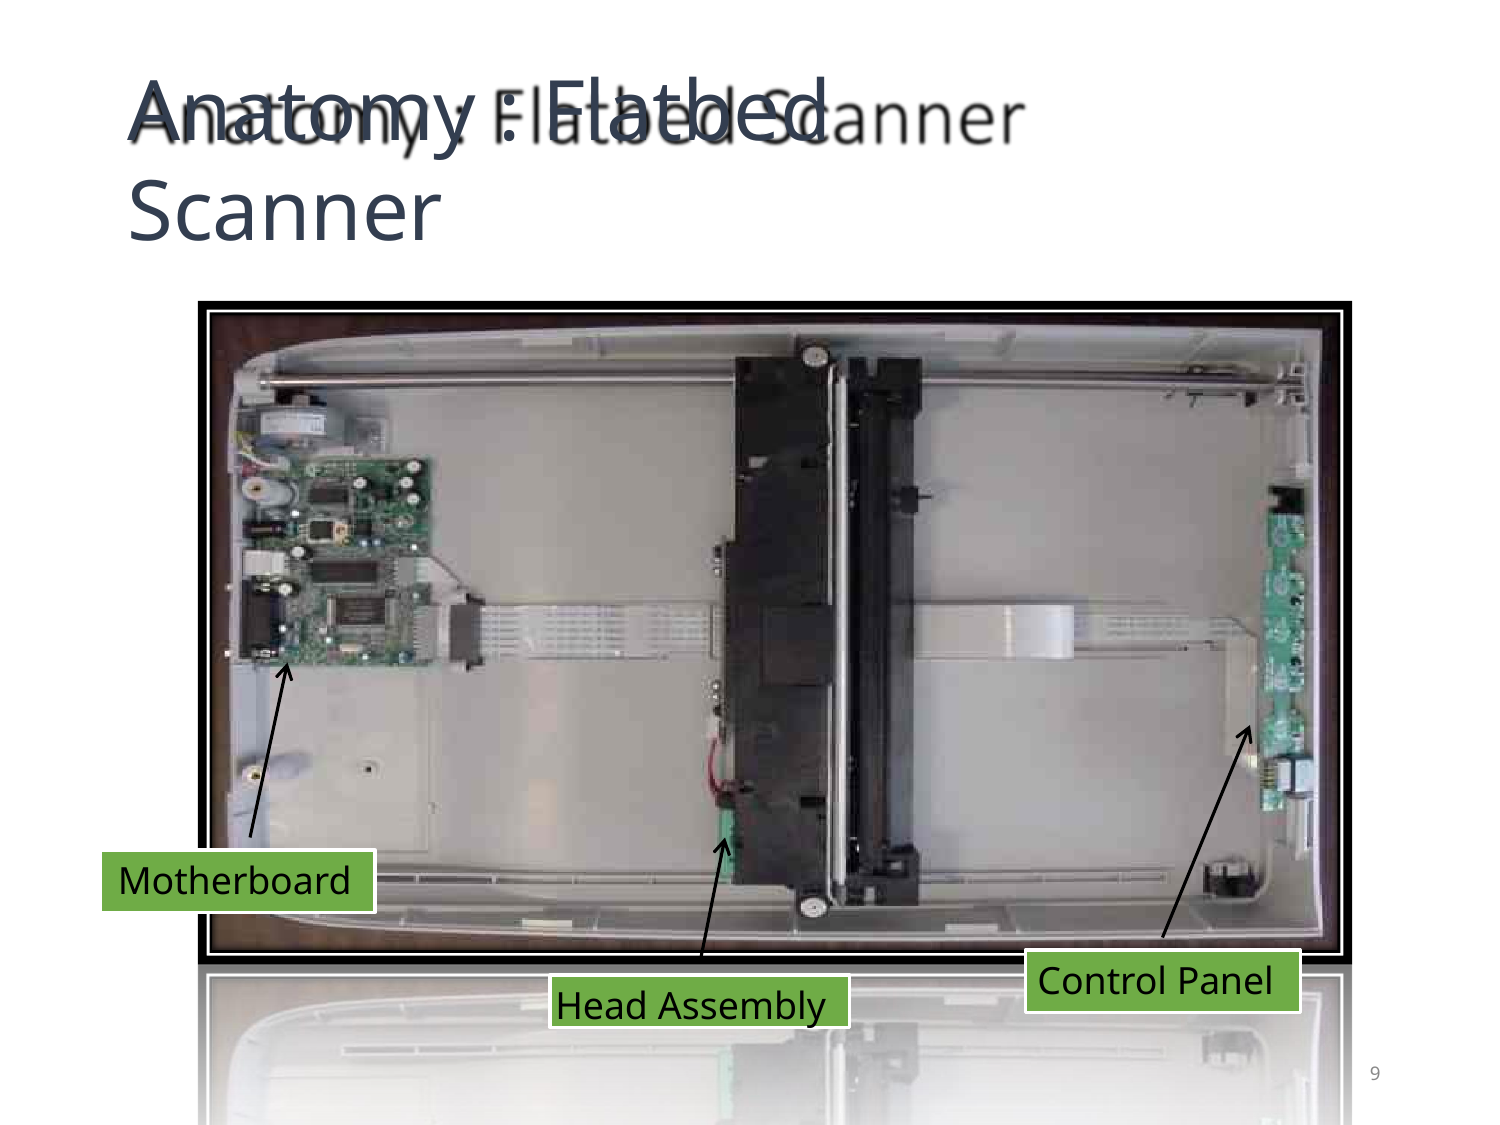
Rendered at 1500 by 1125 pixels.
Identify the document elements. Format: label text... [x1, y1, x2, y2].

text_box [98, 300, 1354, 1125]
slide_number 9 [1363, 1059, 1389, 1125]
title Anatomy : Flatbed Scanner [125, 55, 1026, 258]
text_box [1023, 948, 1302, 1015]
